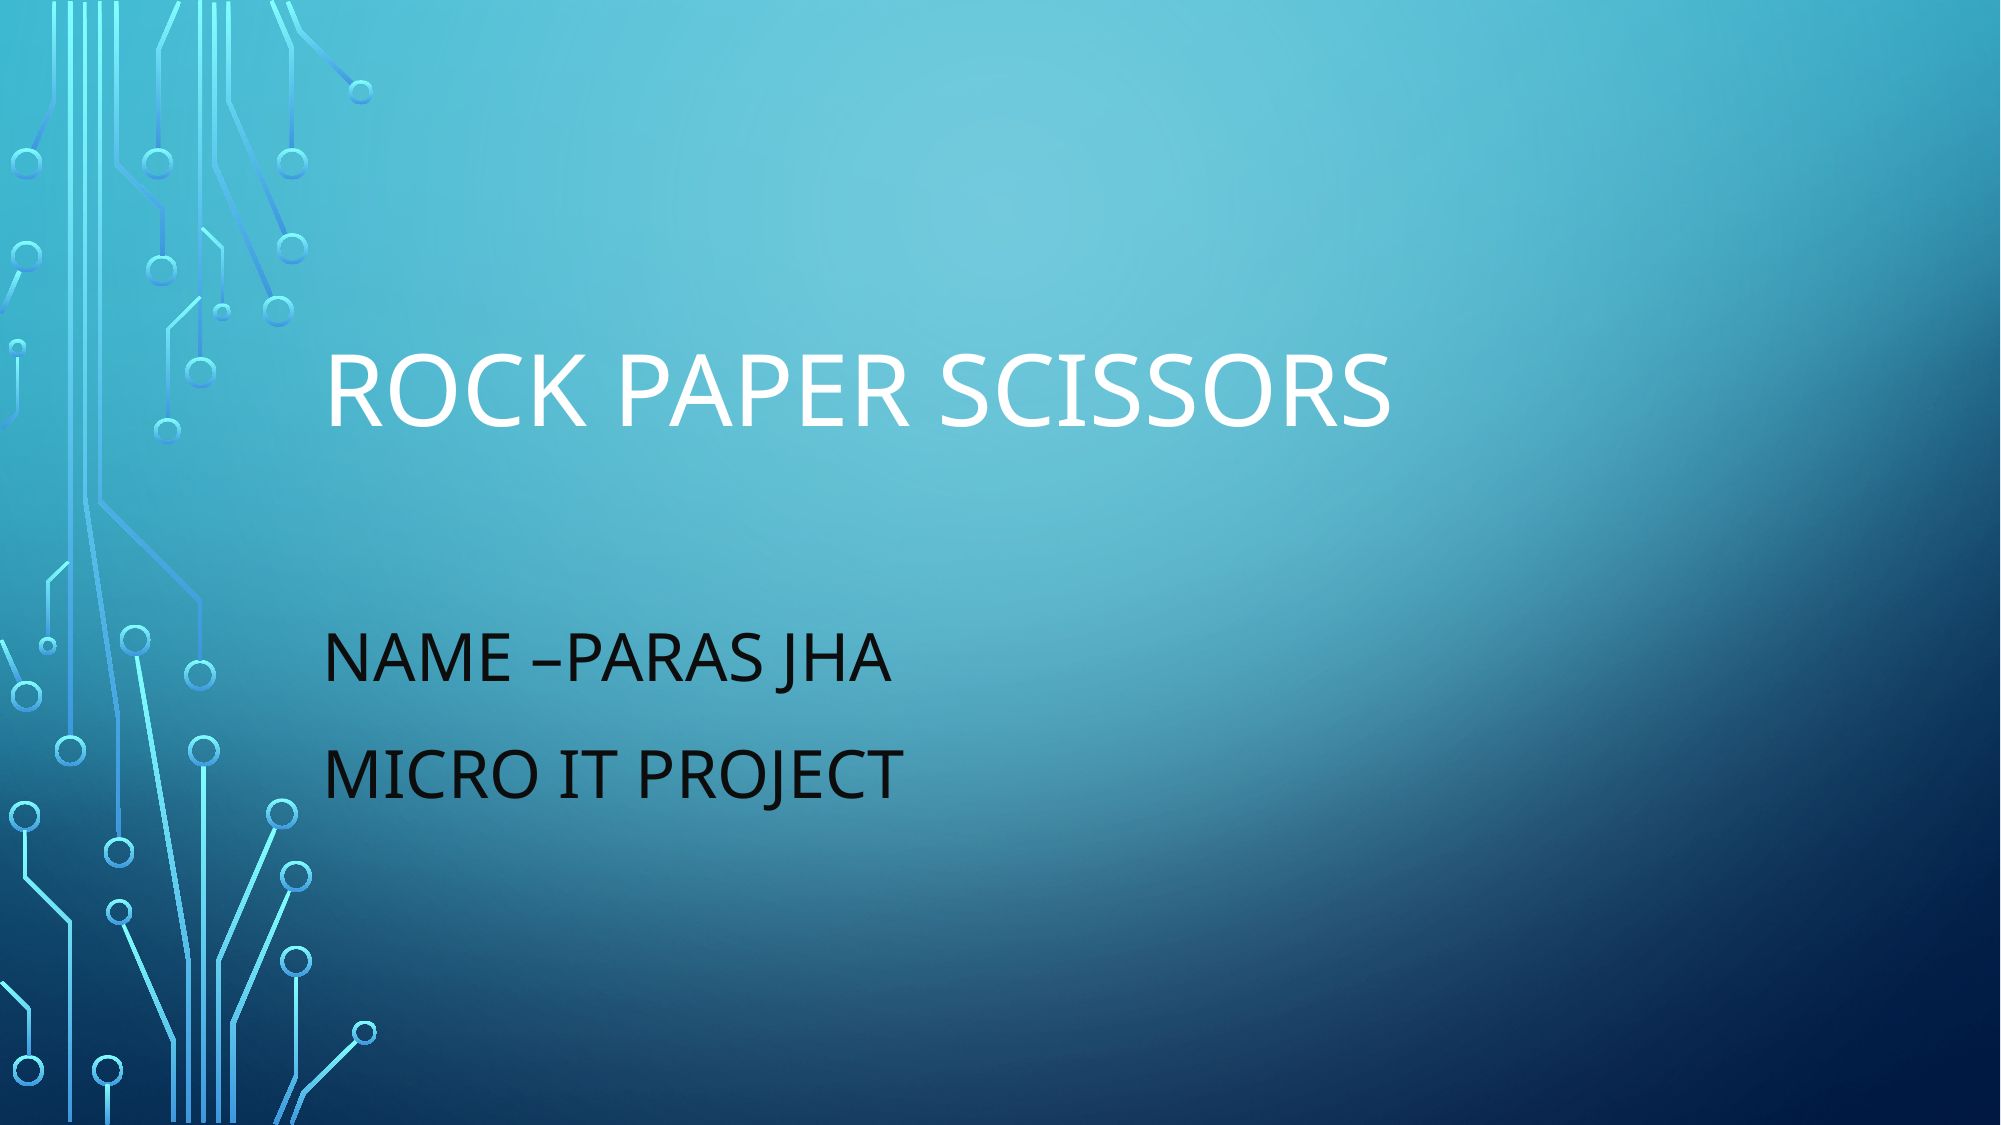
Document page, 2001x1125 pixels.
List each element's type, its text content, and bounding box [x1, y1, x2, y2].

title Rock paper scissors [307, 184, 1750, 576]
subtitle Name –paras jha Micro IT project [307, 590, 1750, 863]
